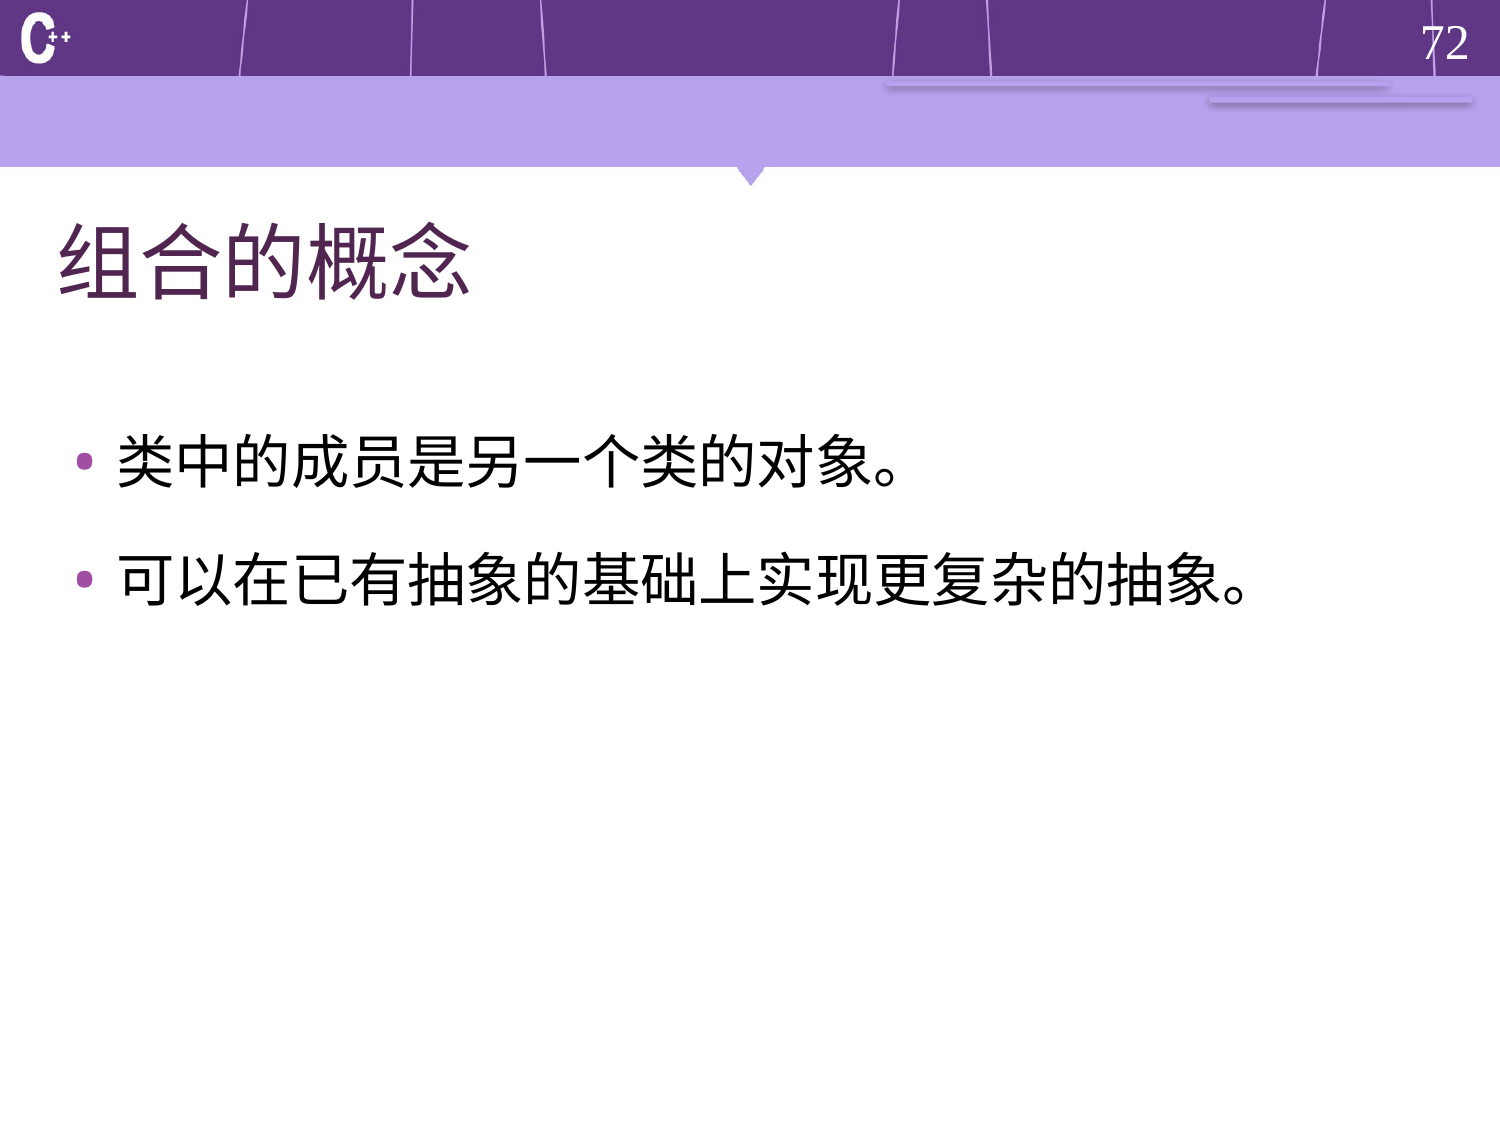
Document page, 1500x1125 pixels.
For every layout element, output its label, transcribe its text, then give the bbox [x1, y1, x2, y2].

title 组合的概念 [41, 172, 1500, 347]
list 类中的成员是另一个类的对象。 可以在已有抽象的基础上实现更复杂的抽象。 [41, 347, 1500, 758]
picture [0, 0, 1500, 1125]
